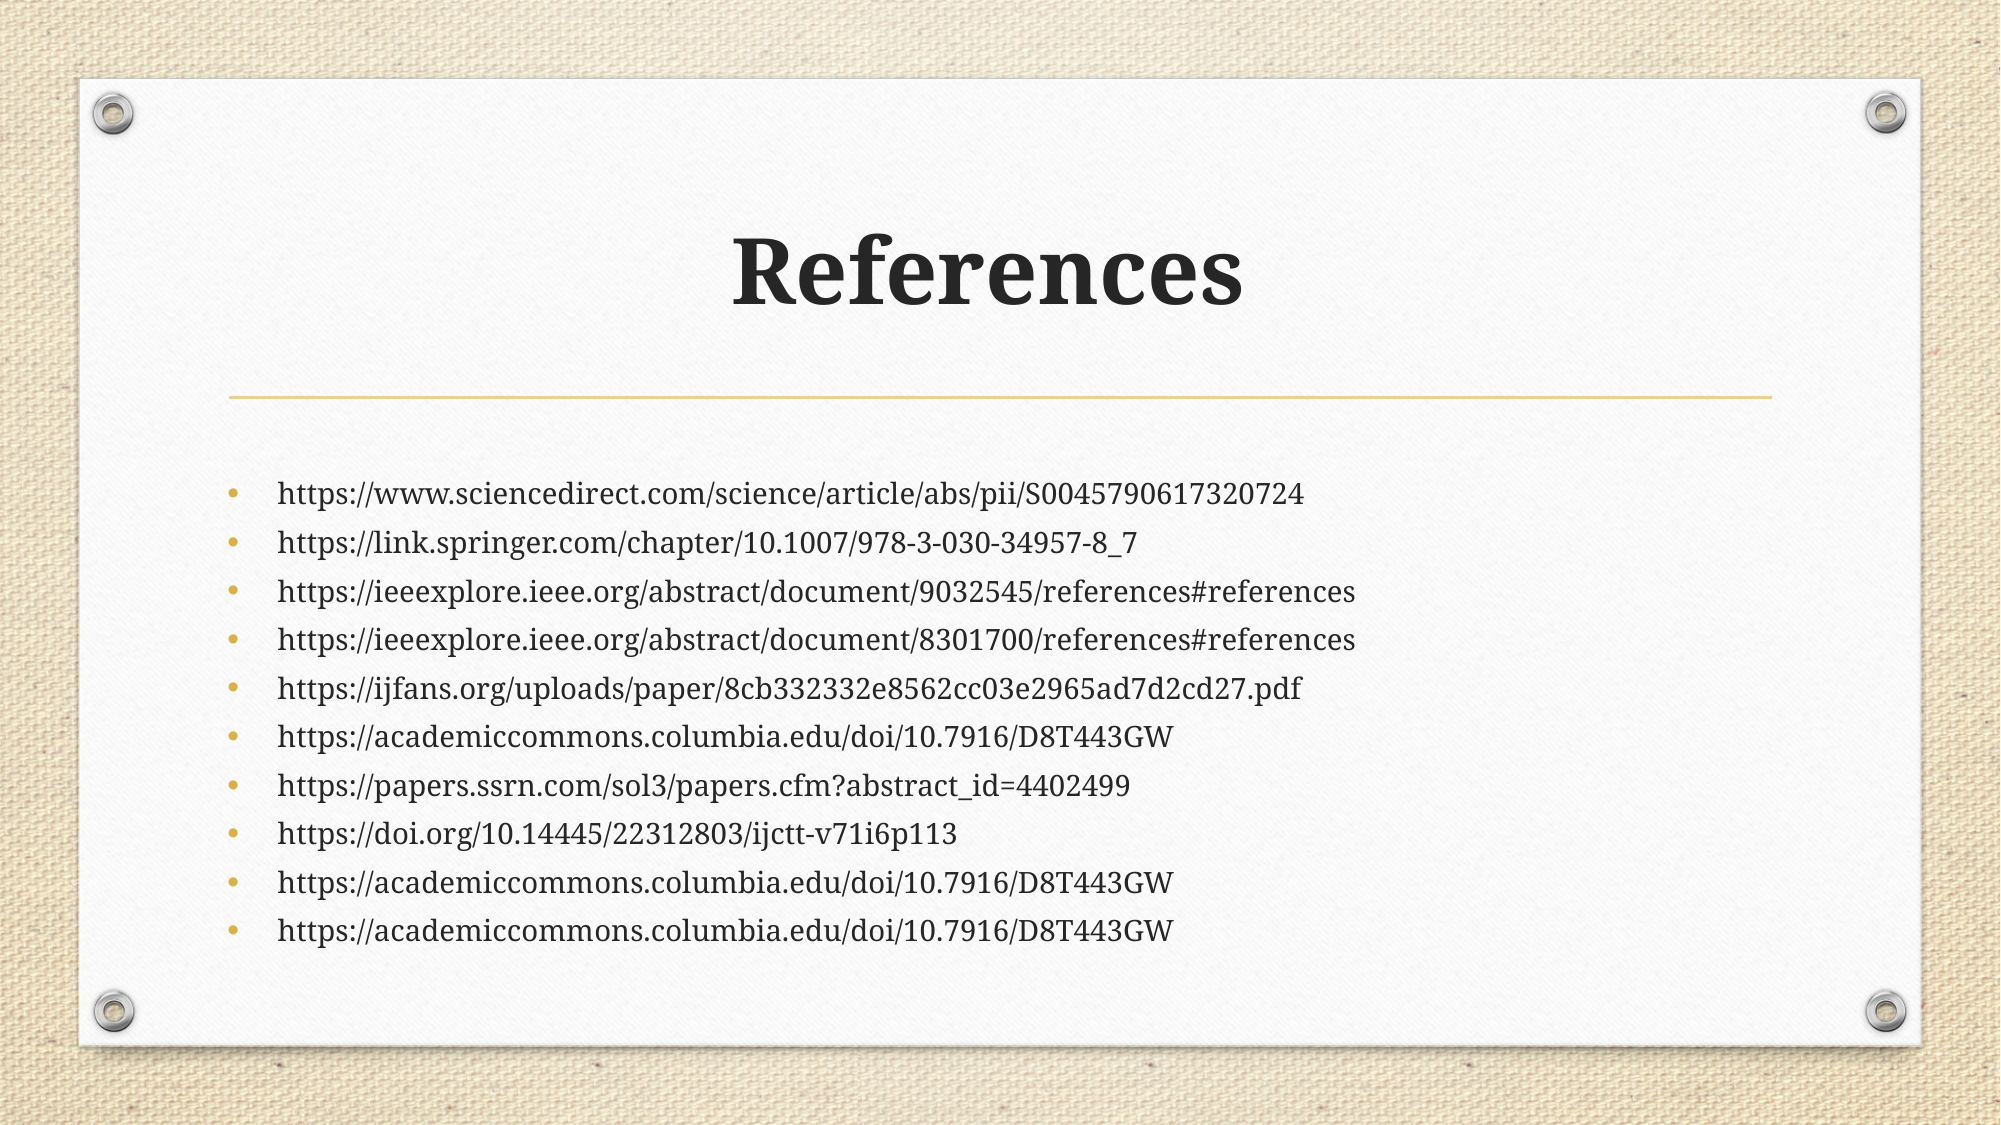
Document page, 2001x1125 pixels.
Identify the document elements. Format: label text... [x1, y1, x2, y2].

title References [212, 161, 1788, 375]
picture [0, 0, 2001, 1125]
list https://www.sciencedirect.com/science/article/abs/pii/S0045790617320724 https://link.springer.com/chapter/10.1007/978-3-030-34957-8_7 https://ieeexplore.ieee.org/abstract/document/9032545/references#references https://ieeexplore.ieee.org/abstract/document/8301700/references#references https://ijfans.org/uploads/paper/8cb332332e8562cc03e2965ad7d2cd27.pdf https://academiccommons.columbia.edu/doi/10.7916/D8T443GW https://papers.ssrn.com/sol3/papers.cfm?abstract_id=4402499 https://doi.org/10.14445/22312803/ijctt-v71i6p113 https://academiccommons.columbia.edu/doi/10.7916/D8T443GW https://academiccommons.columbia.edu/doi/10.7916/D8T443GW [212, 419, 1788, 964]
